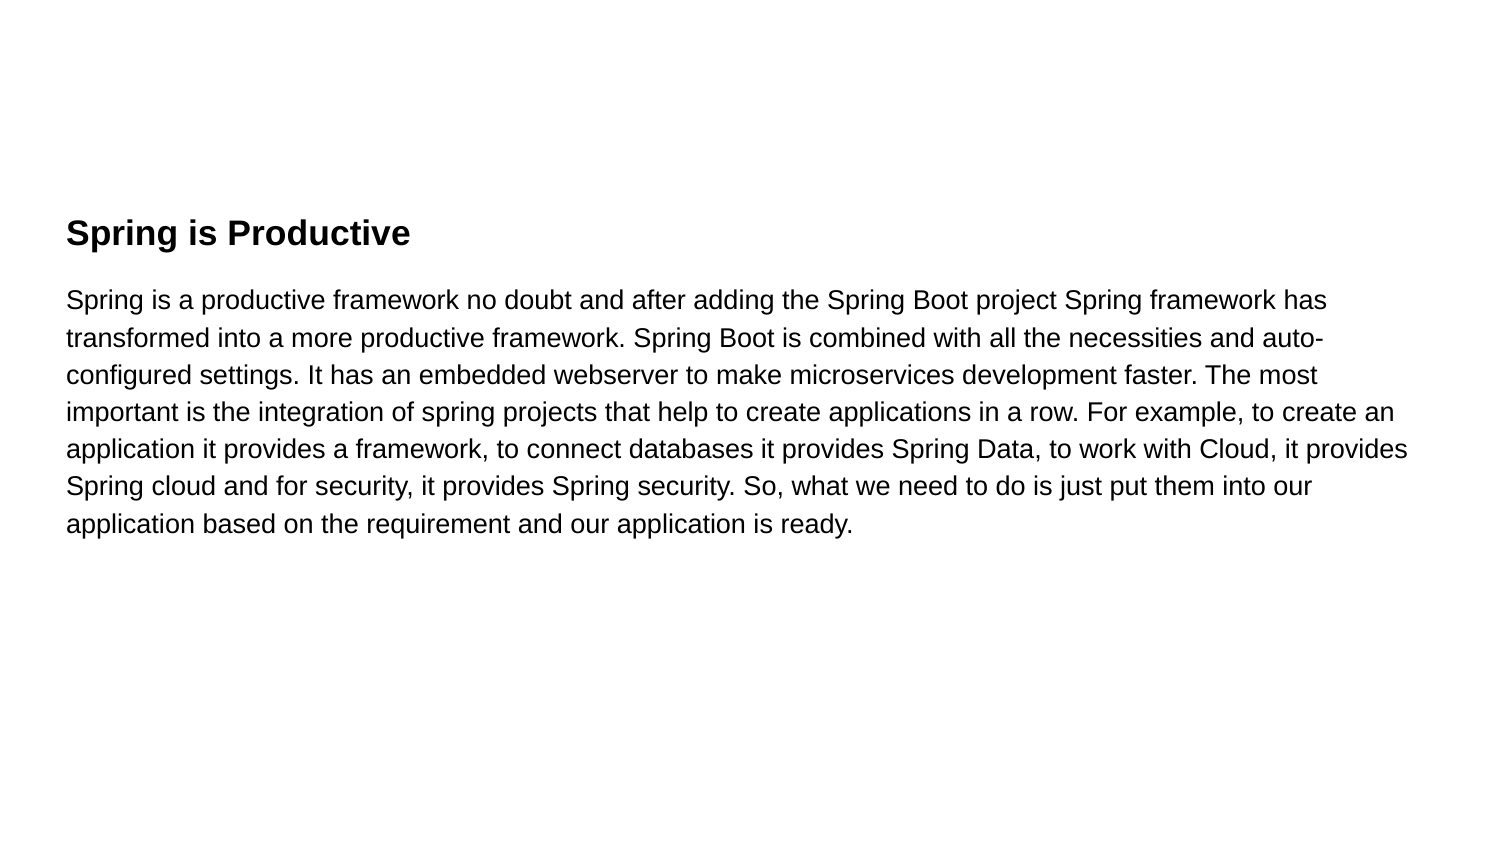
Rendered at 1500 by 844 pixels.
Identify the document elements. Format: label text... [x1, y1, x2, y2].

list Spring is Productive Spring is a productive framework no doubt and after adding the Spring Boot project Spring framework has transformed into a more productive framework. Spring Boot is combined with all the necessities and auto-configured settings. It has an embedded webserver to make microservices development faster. The most important is the integration of spring projects that help to create applications in a row. For example, to create an application it provides a framework, to connect databases it provides Spring Data, to work with Cloud, it provides Spring cloud and for security, it provides Spring security. So, what we need to do is just put them into our application based on the requirement and our application is ready. [51, 189, 1449, 750]
